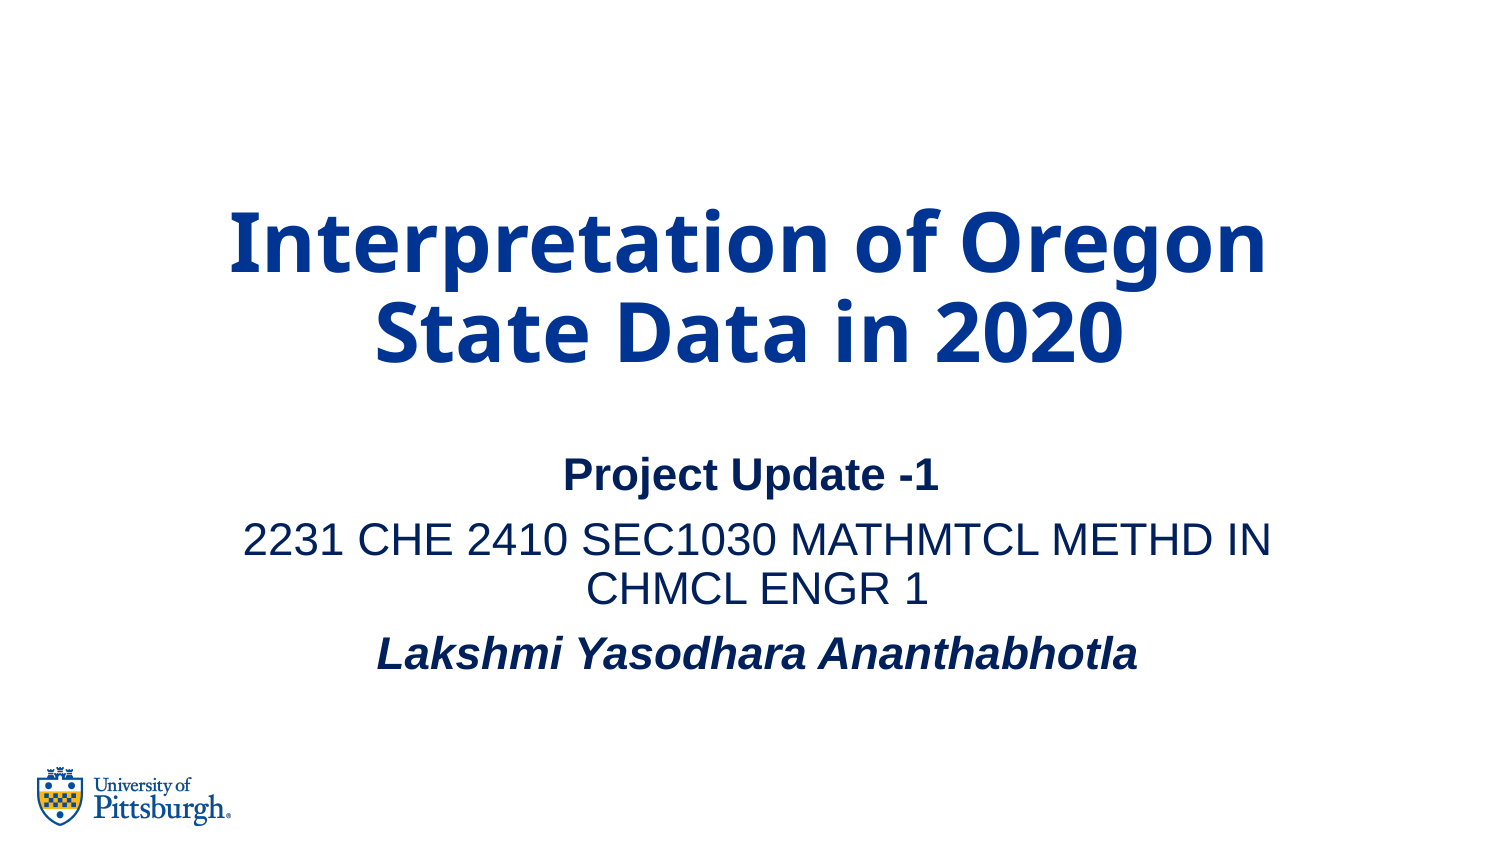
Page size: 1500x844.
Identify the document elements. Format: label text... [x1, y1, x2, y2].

picture [37, 767, 231, 826]
subtitle Project Update -1 2231 CHE 2410 SEC1030 MATHMTCL METHD IN CHMCL ENGR 1 Lakshmi Yasodhara Ananthabhotla [187, 443, 1328, 697]
title Interpretation of Oregon State Data in 2020 [187, 93, 1313, 388]
